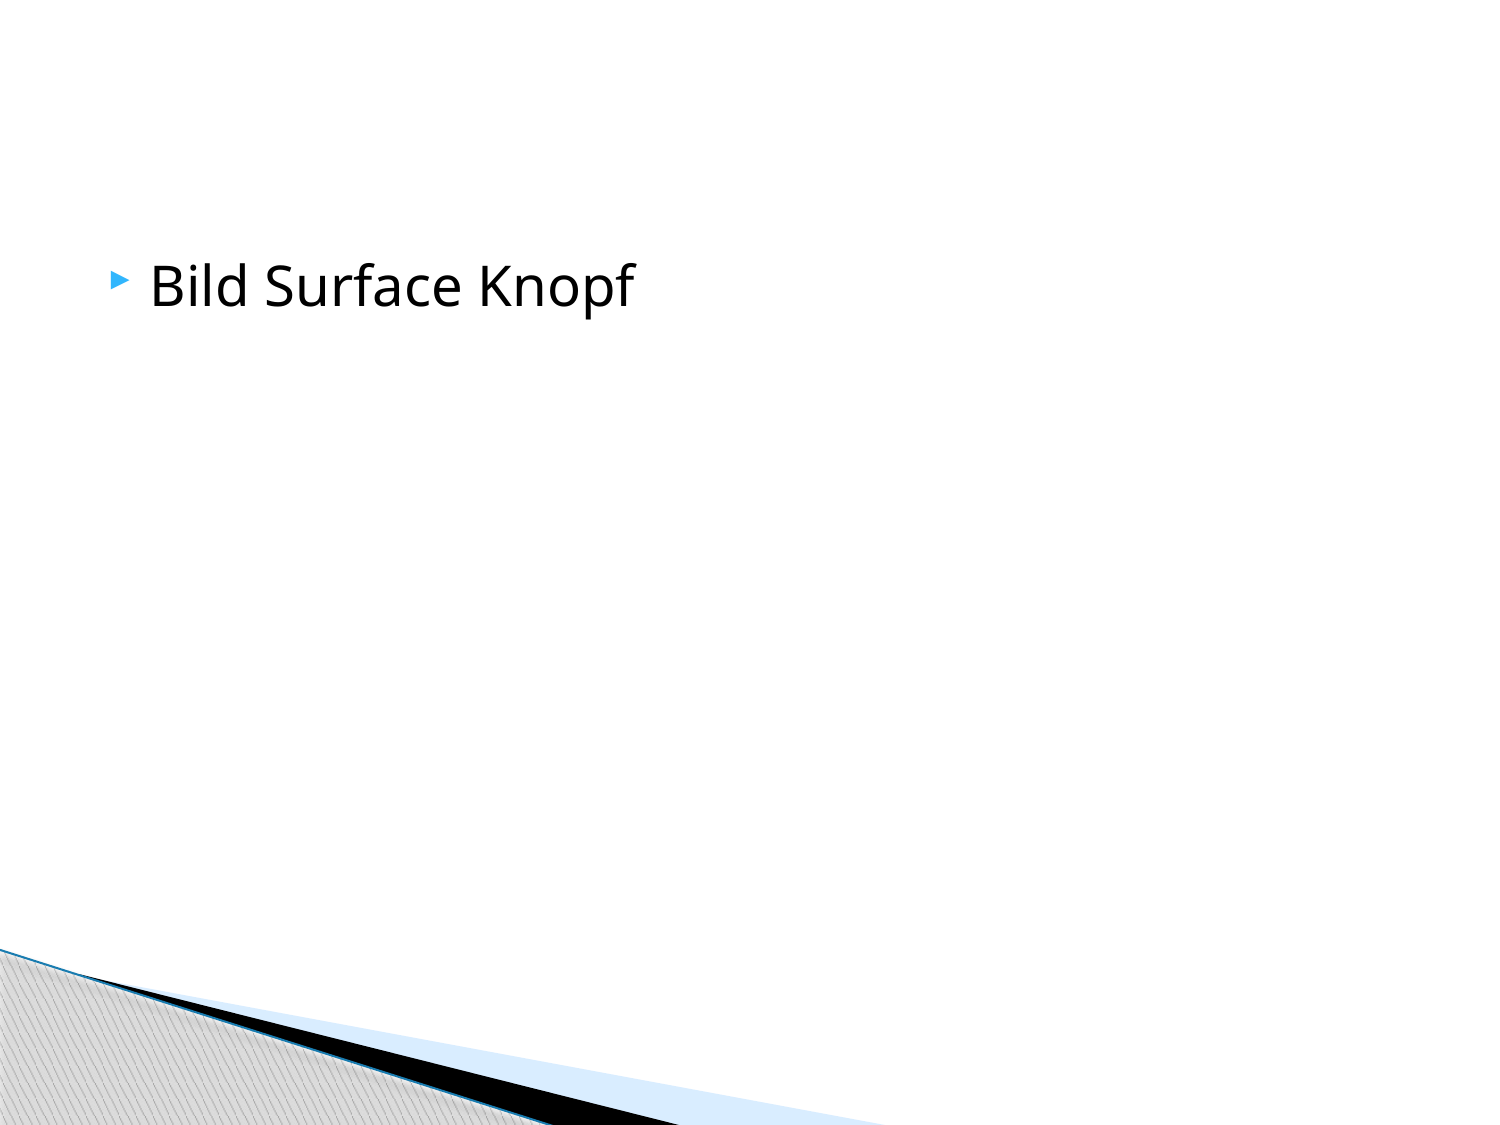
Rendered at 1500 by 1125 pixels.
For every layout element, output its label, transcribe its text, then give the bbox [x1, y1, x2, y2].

list Bild Surface Knopf [75, 243, 1425, 986]
